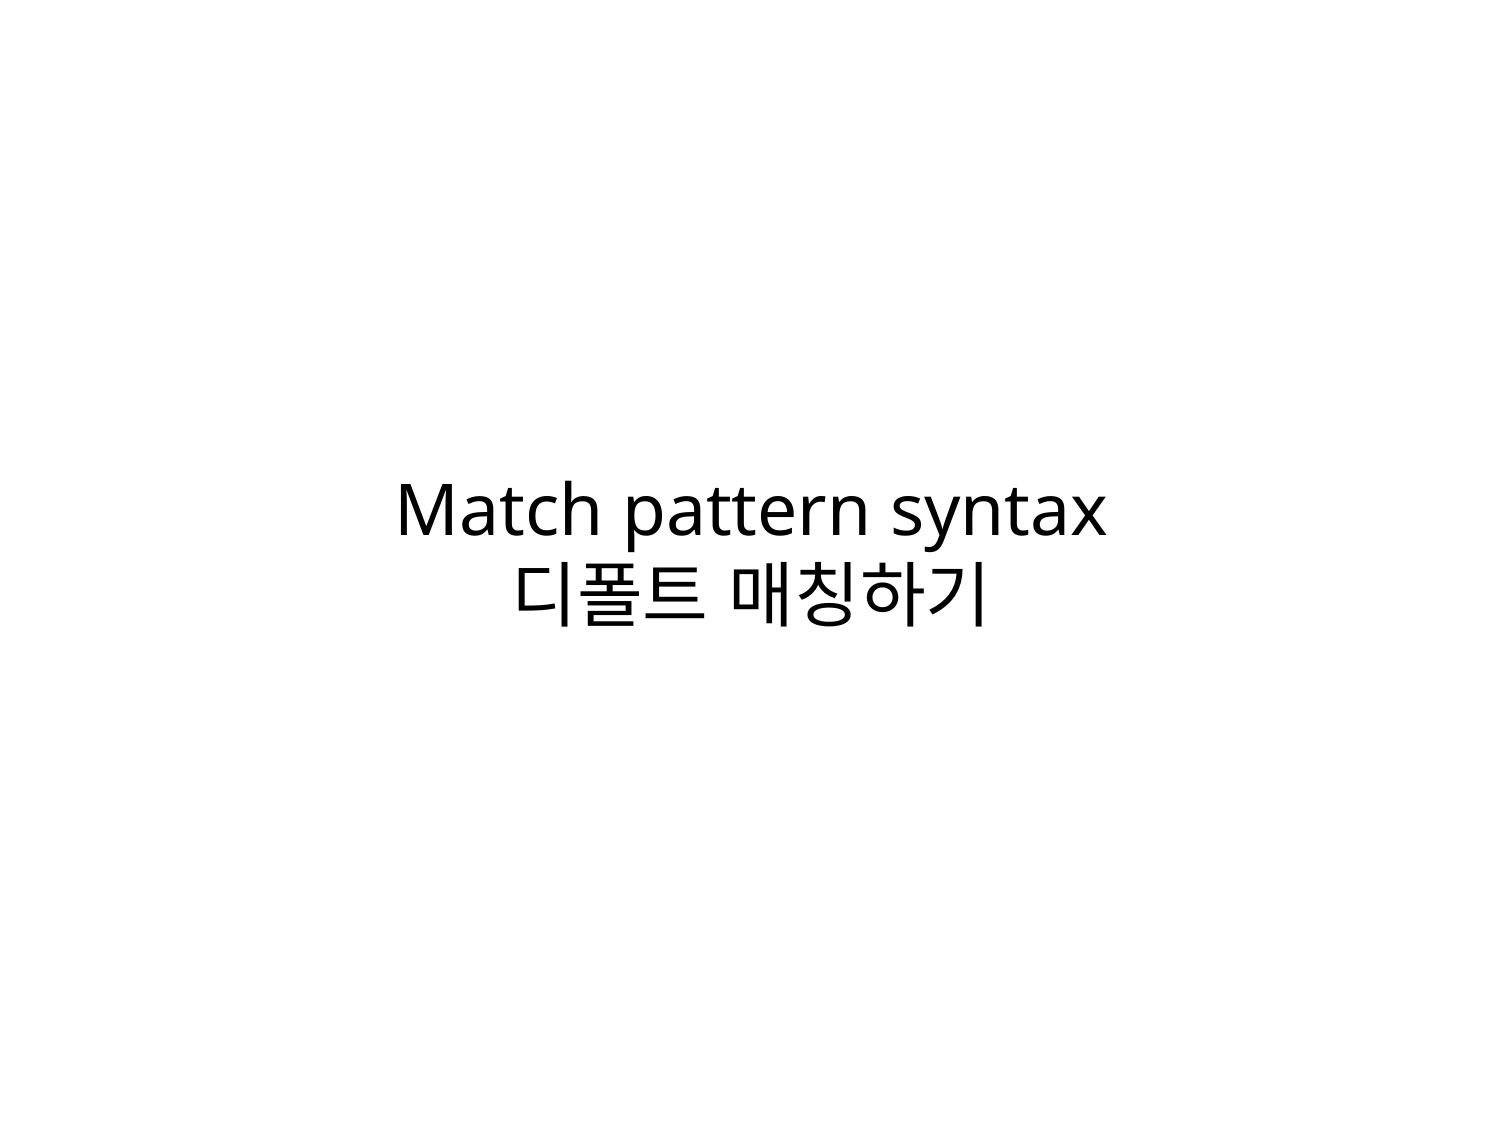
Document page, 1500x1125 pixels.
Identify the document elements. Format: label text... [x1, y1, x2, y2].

title Match pattern syntax 디폴트 매칭하기 [76, 456, 1427, 644]
